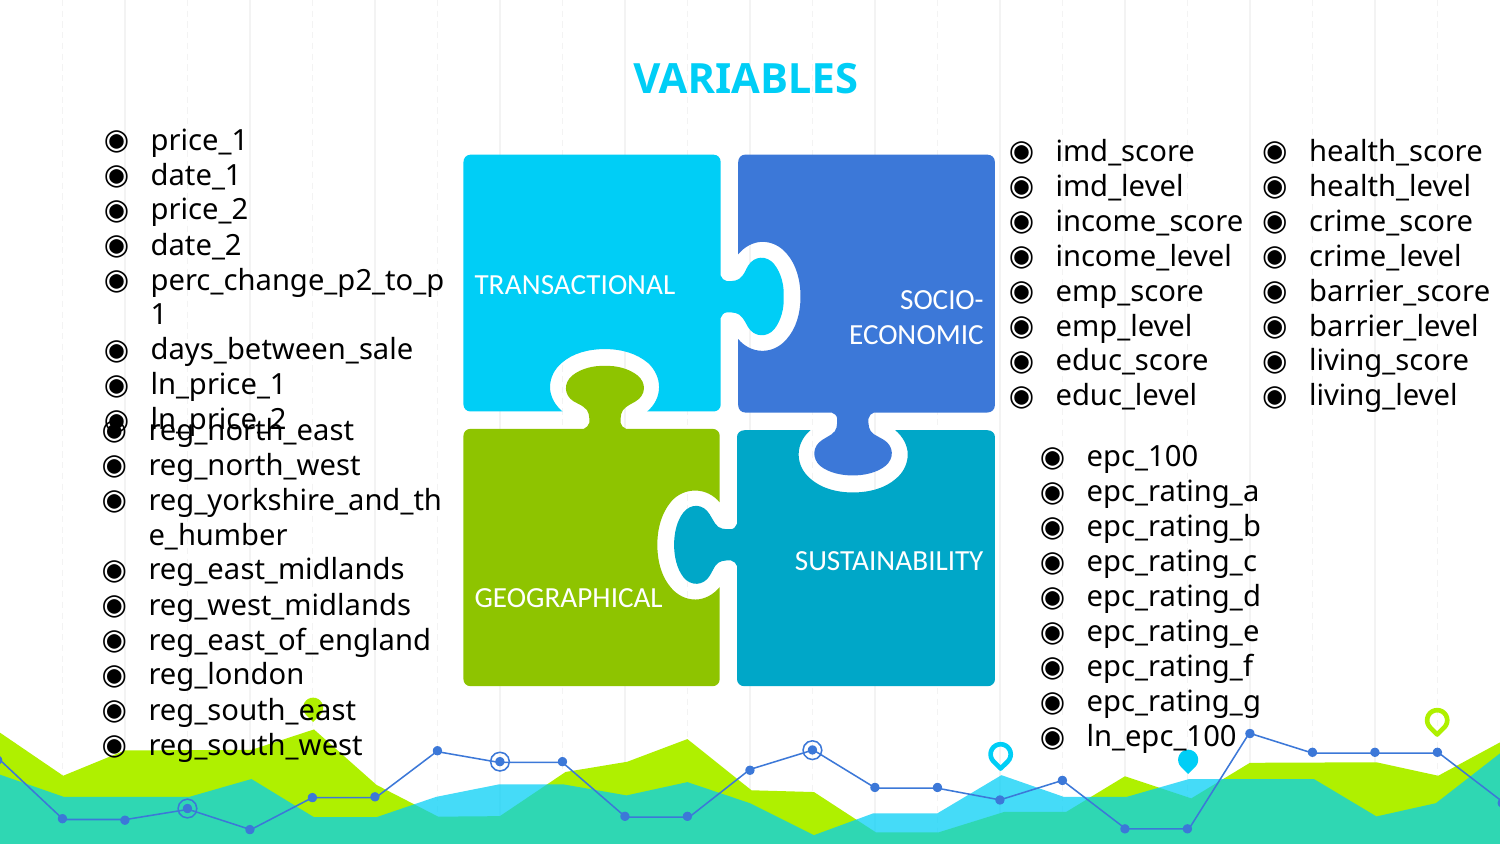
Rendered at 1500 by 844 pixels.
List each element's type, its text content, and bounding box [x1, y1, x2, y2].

text_box reg_north_east reg_north_west reg_yorkshire_and_the_humber reg_east_midlands reg_west_midlands reg_east_of_england reg_london reg_south_east reg_south_west [86, 403, 474, 769]
title VARIABLES [171, 0, 1320, 155]
text_box SOCIO- ECONOMIC [738, 154, 994, 476]
text_box price_1 date_1 price_2 date_2 perc_change_p2_to_p1 days_between_sale ln_price_1 ln_price_2 [89, 113, 464, 403]
text_box epc_100 epc_rating_a epc_rating_b epc_rating_c epc_rating_d epc_rating_e epc_rating_f epc_rating_g ln_epc_100 [1025, 431, 1283, 760]
text_box TRANSACTIONAL [464, 154, 784, 412]
text_box GEOGRAPHICAL [474, 365, 720, 687]
text_box SUSTAINABILITY [674, 430, 995, 687]
text_box imd_score imd_level income_score income_level emp_score emp_level educ_score educ_level health_score health_level crime_score crime_level barrier_score barrier_level living_score living_level [994, 124, 1500, 431]
